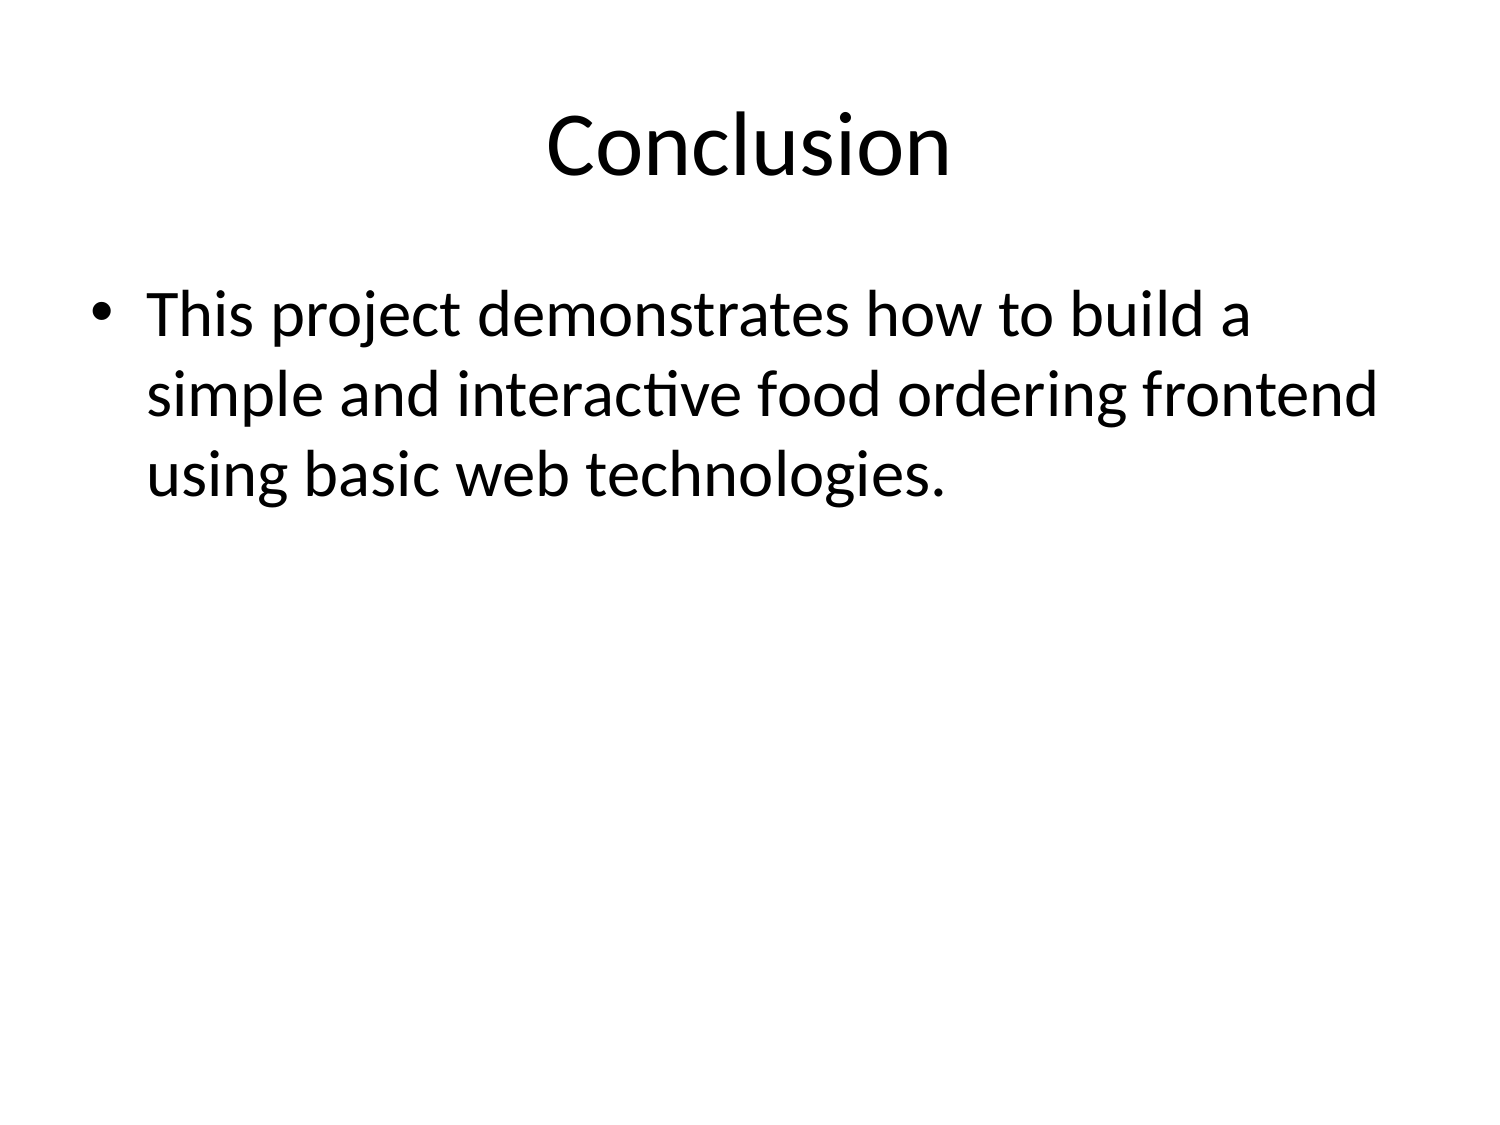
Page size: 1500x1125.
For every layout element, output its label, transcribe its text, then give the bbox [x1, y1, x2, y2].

title Conclusion [75, 45, 1425, 233]
list This project demonstrates how to build a simple and interactive food ordering frontend using basic web technologies. [75, 262, 1425, 1005]
